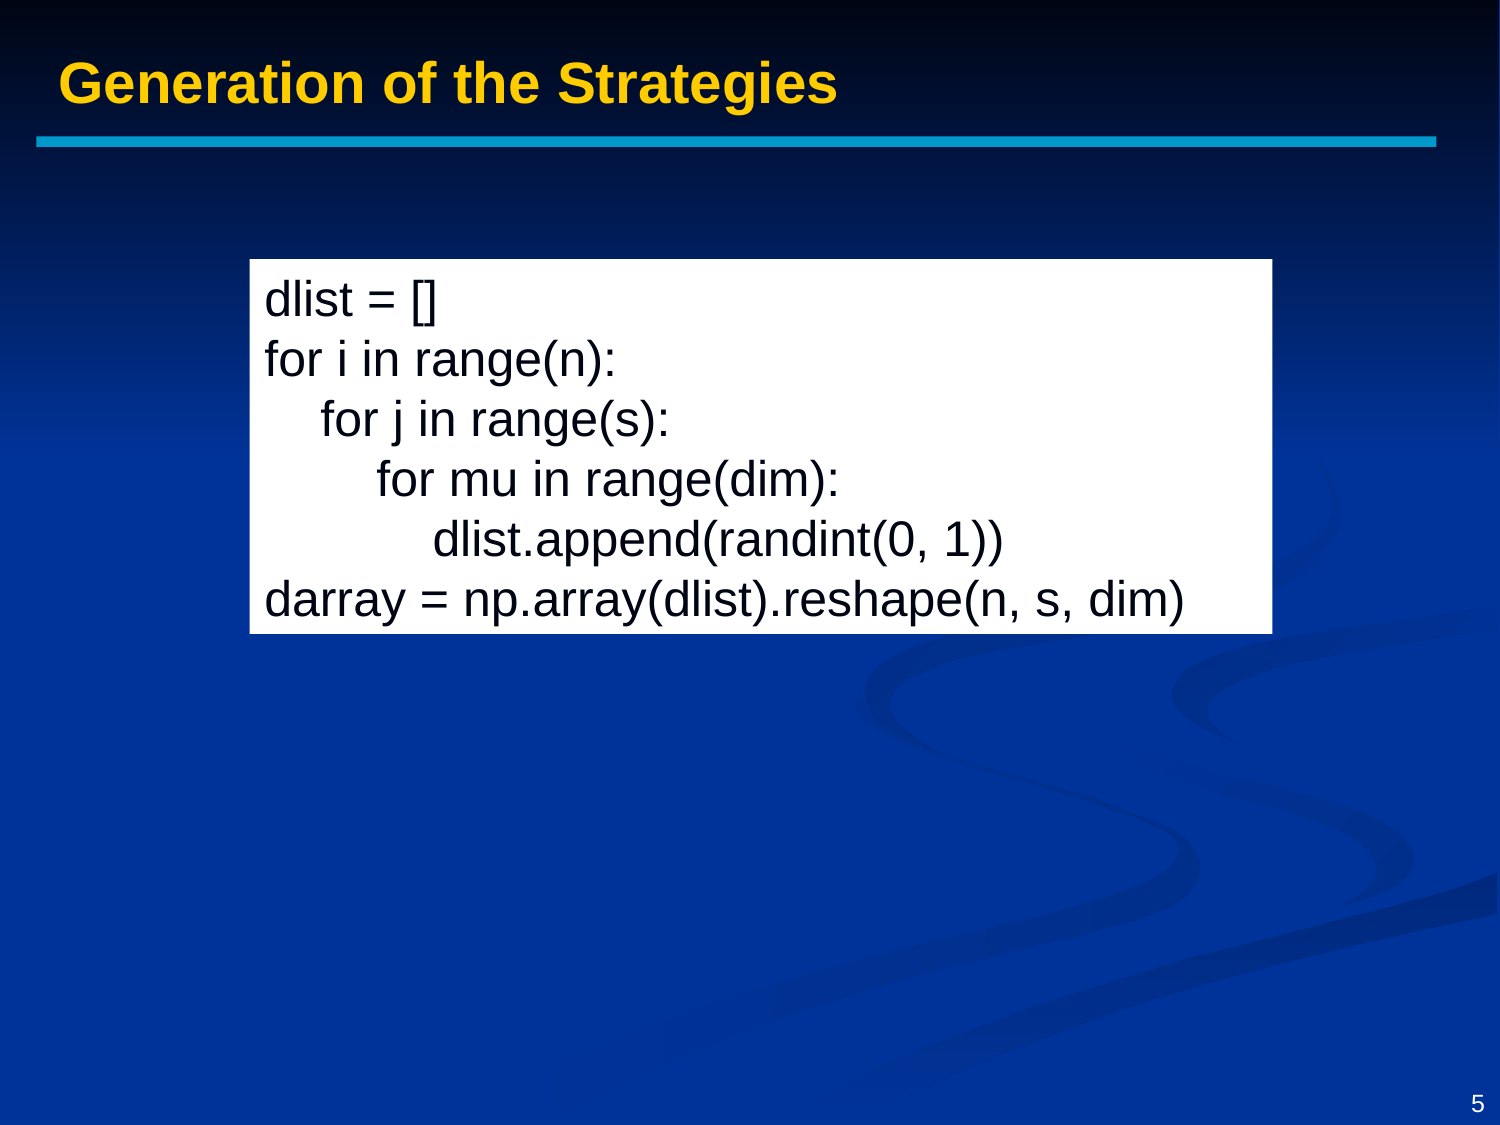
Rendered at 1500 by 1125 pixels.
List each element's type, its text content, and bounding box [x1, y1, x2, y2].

text_box Generation of the Strategies [43, 37, 1457, 204]
slide_number 5 [1149, 1046, 1500, 1125]
text_box dlist = [] for i in range(n): for j in range(s): for mu in range(dim): dlist.append(randint(0, 1)) darray = np.array(dlist).reshape(n, s, dim) [249, 259, 1273, 634]
